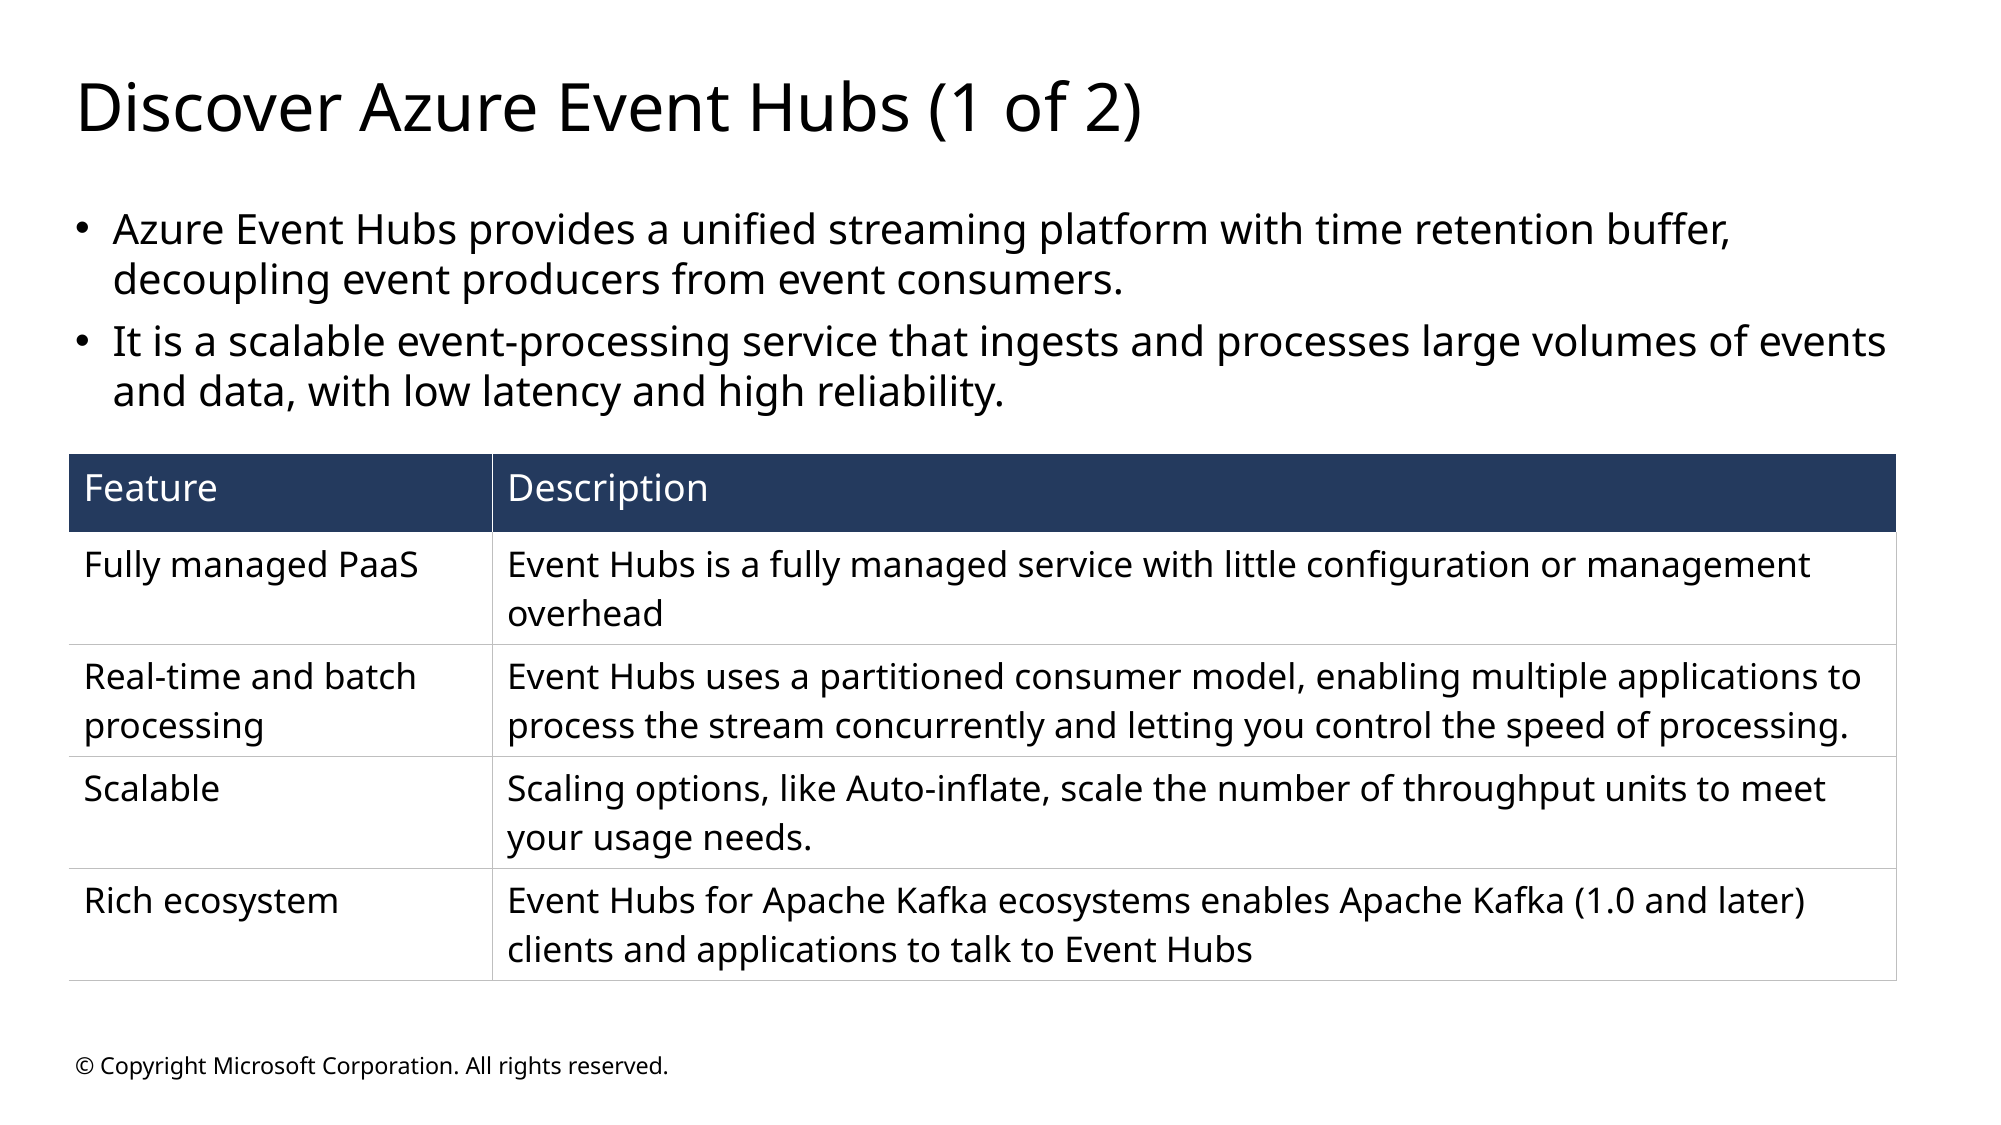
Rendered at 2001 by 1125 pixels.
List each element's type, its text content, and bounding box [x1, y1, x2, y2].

title Discover Azure Event Hubs (1 of 2) [75, 67, 1916, 153]
table_header Feature [69, 454, 492, 532]
table_cell Scalable [69, 757, 492, 868]
table_cell Event Hubs is a fully managed service with little configuration or management overhead [493, 532, 1896, 644]
table_cell Event Hubs uses a partitioned consumer model, enabling multiple applications to process the stream concurrently and letting you control the speed of processing. [493, 645, 1896, 756]
table_cell Fully managed PaaS [69, 532, 492, 644]
list Azure Event Hubs provides a unified streaming platform with time retention buffer, decoupling event producers from event consumers. It is a scalable event-processing service that ingests and processes large volumes of events and data, with low latency and high reliability. [75, 202, 1916, 447]
table_cell Rich ecosystem [69, 869, 492, 980]
table_cell Real-time and batch processing [69, 645, 492, 756]
table_header Description [493, 454, 1896, 532]
table_cell Scaling options, like Auto-inflate, scale the number of throughput units to meet your usage needs. [493, 757, 1896, 868]
table_cell Event Hubs for Apache Kafka ecosystems enables Apache Kafka (1.0 and later) clients and applications to talk to Event Hubs [493, 869, 1896, 980]
